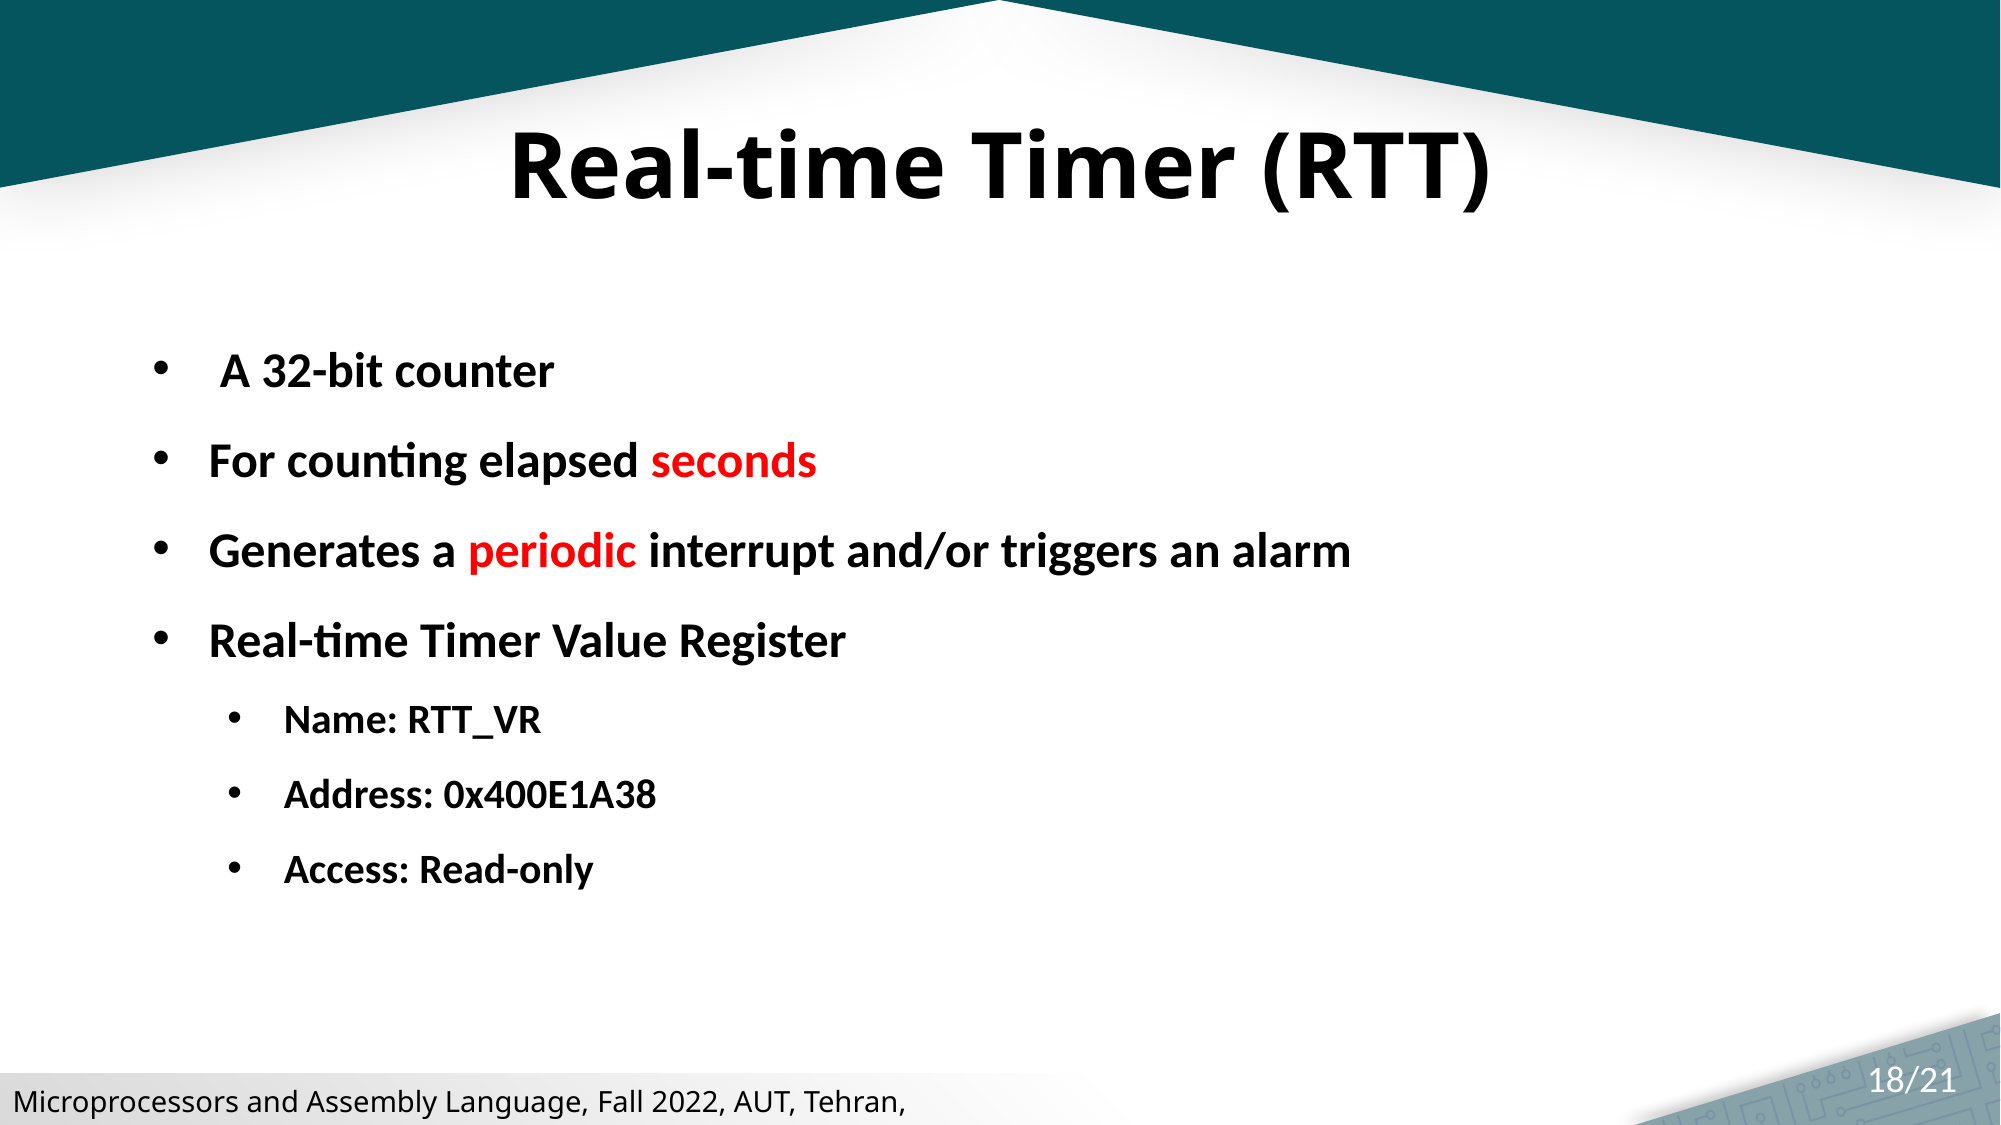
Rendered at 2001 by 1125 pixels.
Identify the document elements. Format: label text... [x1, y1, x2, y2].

slide_number 18/21 [1522, 1047, 1973, 1108]
list A 32-bit counter For counting elapsed seconds Generates a periodic interrupt and/or triggers an alarm Real-time Timer Value Register Name: RTT_VR Address: 0x400E1A38 Access: Read-only [137, 299, 1863, 1014]
title Real-time Timer (RTT) [137, 59, 1863, 278]
